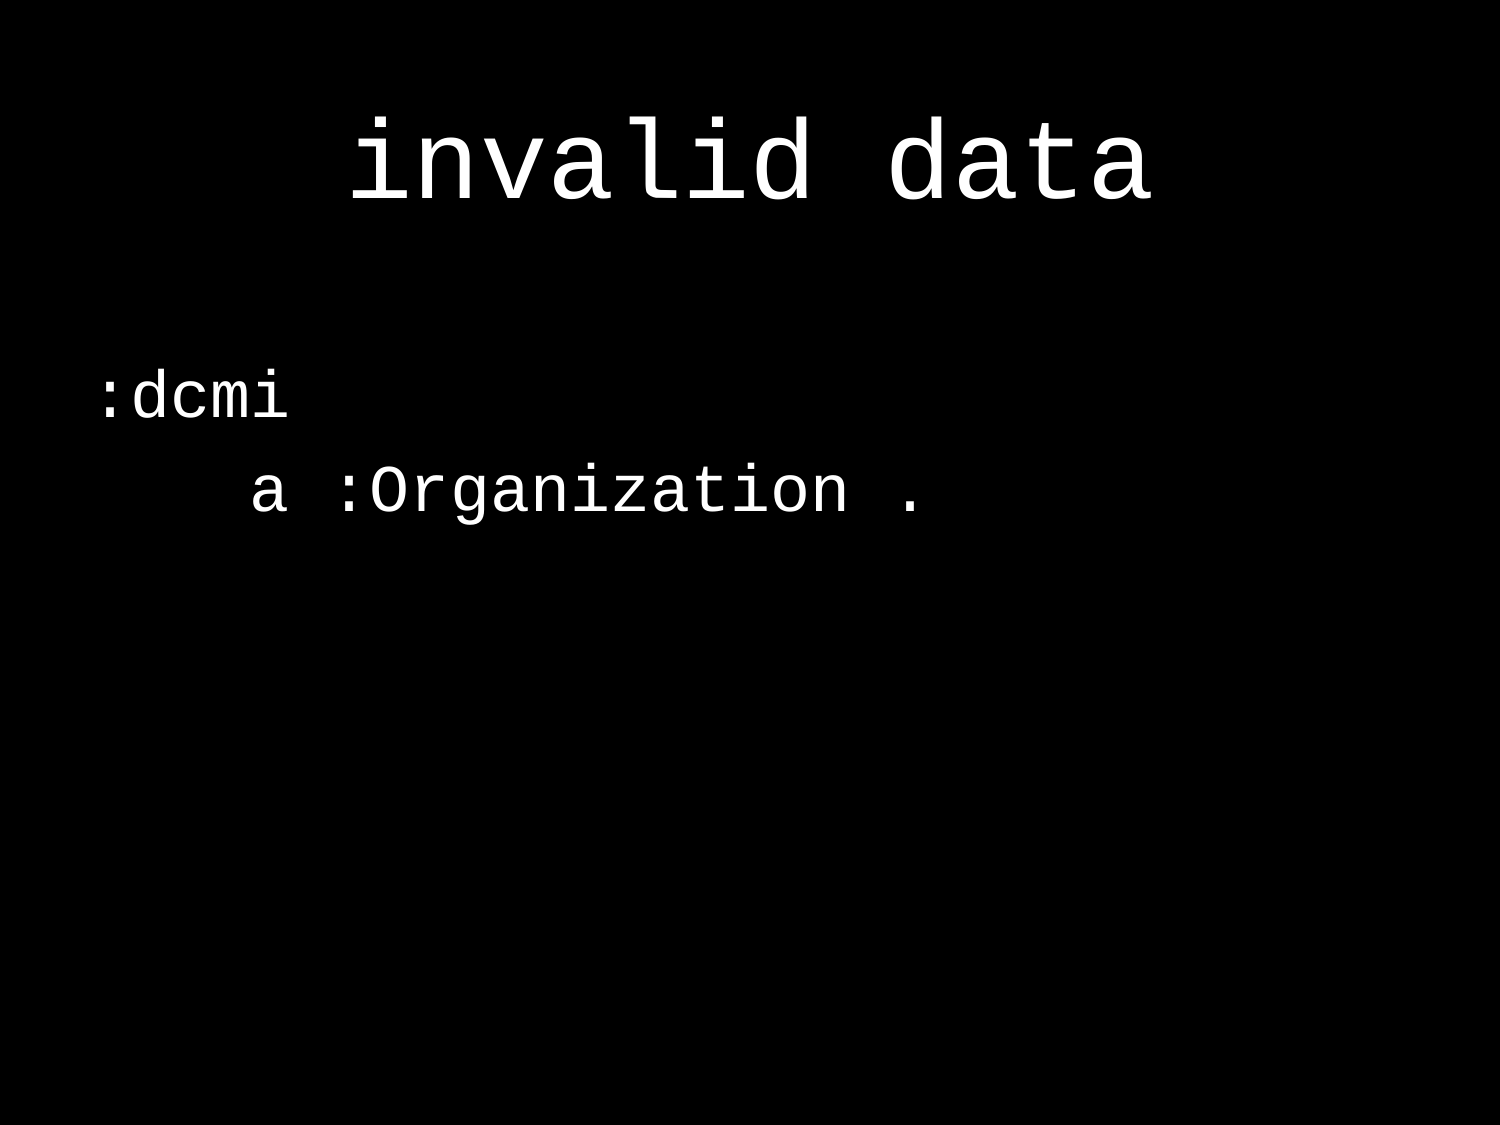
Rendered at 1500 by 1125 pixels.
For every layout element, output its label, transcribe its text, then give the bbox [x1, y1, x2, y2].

list invalid data :dcmi a :Organization . [75, 78, 1425, 1005]
